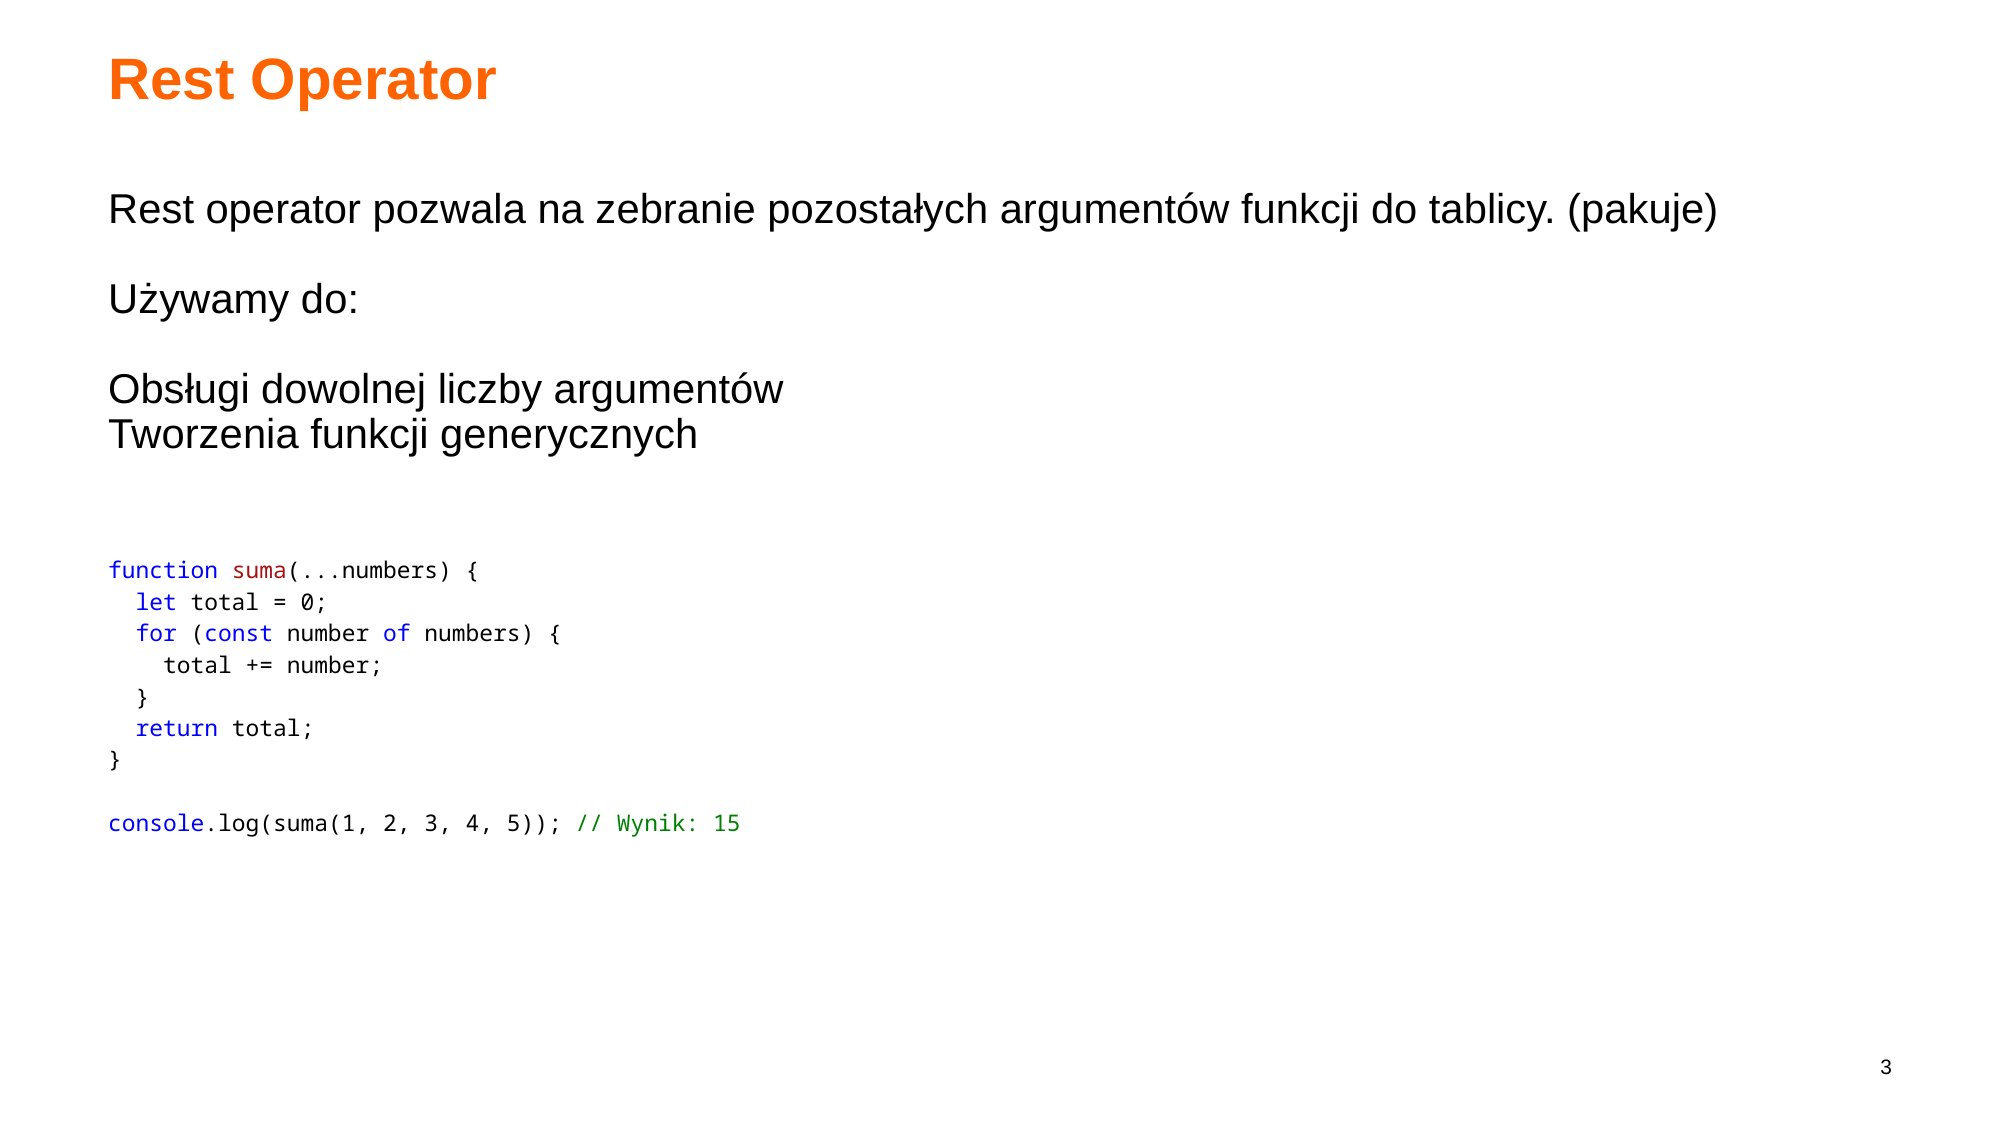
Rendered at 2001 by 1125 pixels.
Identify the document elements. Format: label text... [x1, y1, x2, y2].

slide_number ‹#› [1810, 1050, 1892, 1082]
list Rest operator pozwala na zebranie pozostałych argumentów funkcji do tablicy. (pakuje) Używamy do: Obsługi dowolnej liczby argumentów Tworzenia funkcji generycznych function suma(...numbers) { let total = 0; for (const number of numbers) { total += number; } return total; } console.log(suma(1, 2, 3, 4, 5)); // Wynik: 15 [108, 187, 1893, 1017]
title Rest Operator [108, 53, 1893, 187]
